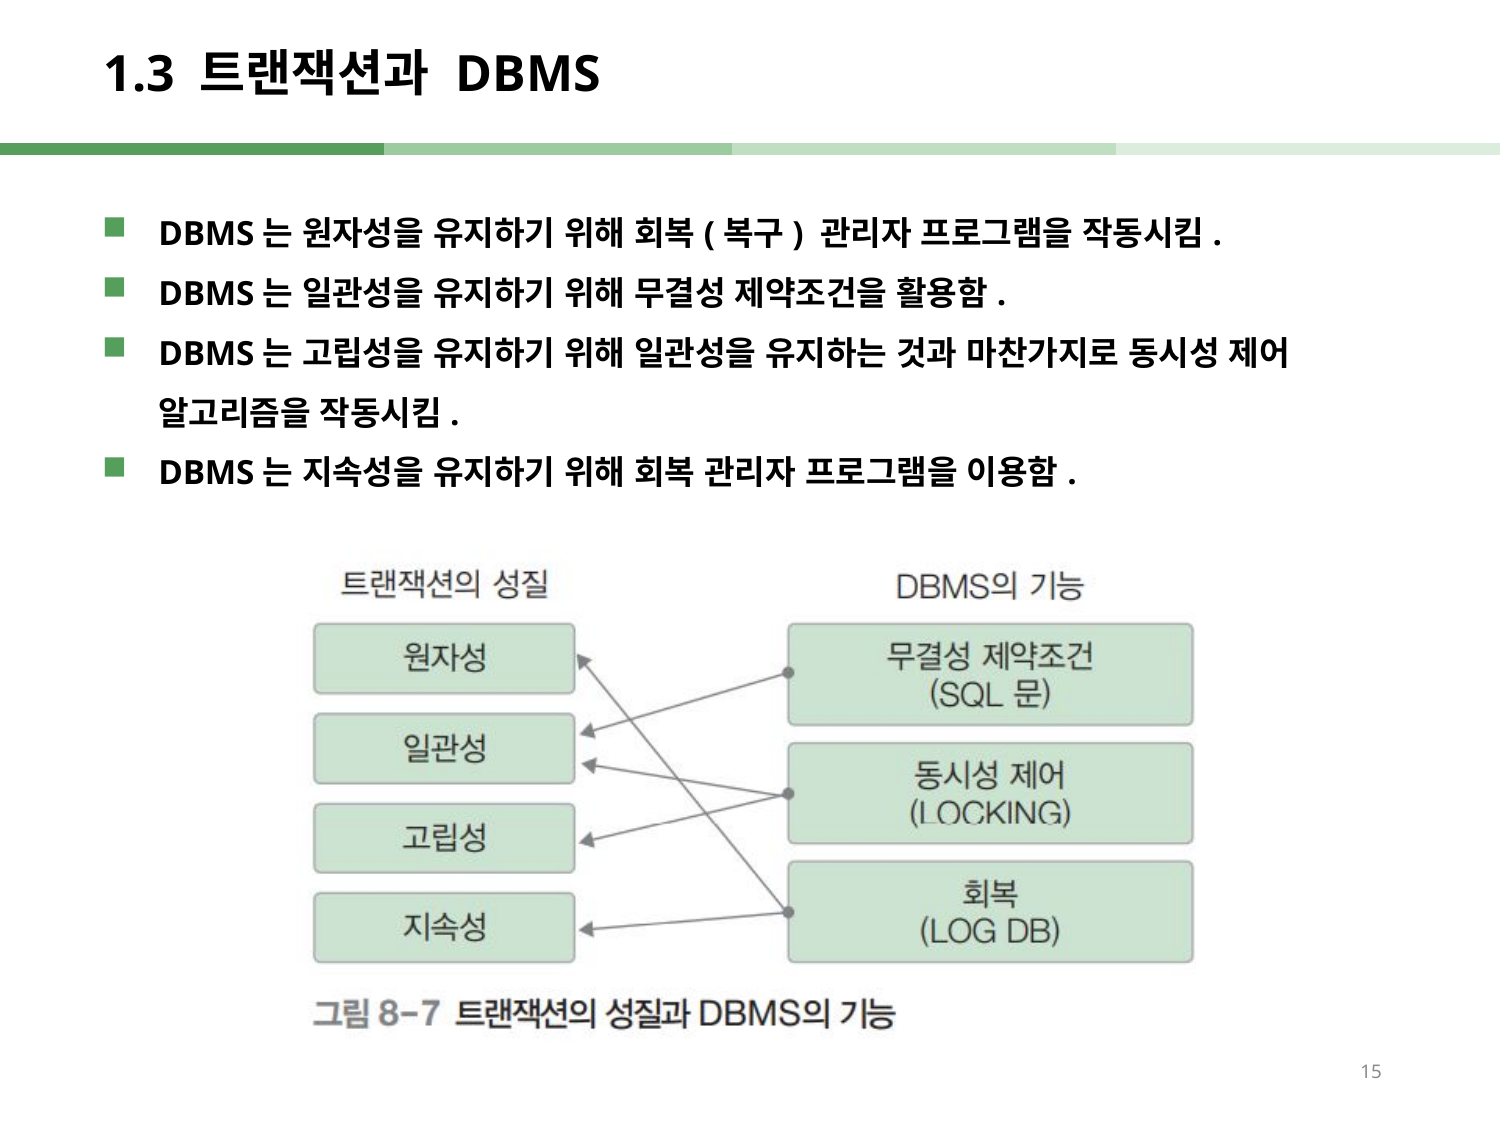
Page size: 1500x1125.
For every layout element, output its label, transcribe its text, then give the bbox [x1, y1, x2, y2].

picture [296, 550, 1204, 1043]
slide_number 15 [1059, 1042, 1397, 1103]
title 1.3 트랜잭션과 DBMS [88, 30, 1329, 121]
list DBMS는 원자성을 유지하기 위해 회복(복구) 관리자 프로그램을 작동시킴. DBMS는 일관성을 유지하기 위해 무결성 제약조건을 활용함. DBMS는 고립성을 유지하기 위해 일관성을 유지하는 것과 마찬가지로 동시성 제어 알고리즘을 작동시킴. DBMS는 지속성을 유지하기 위해 회복 관리자 프로그램을 이용함. [86, 184, 1434, 1071]
